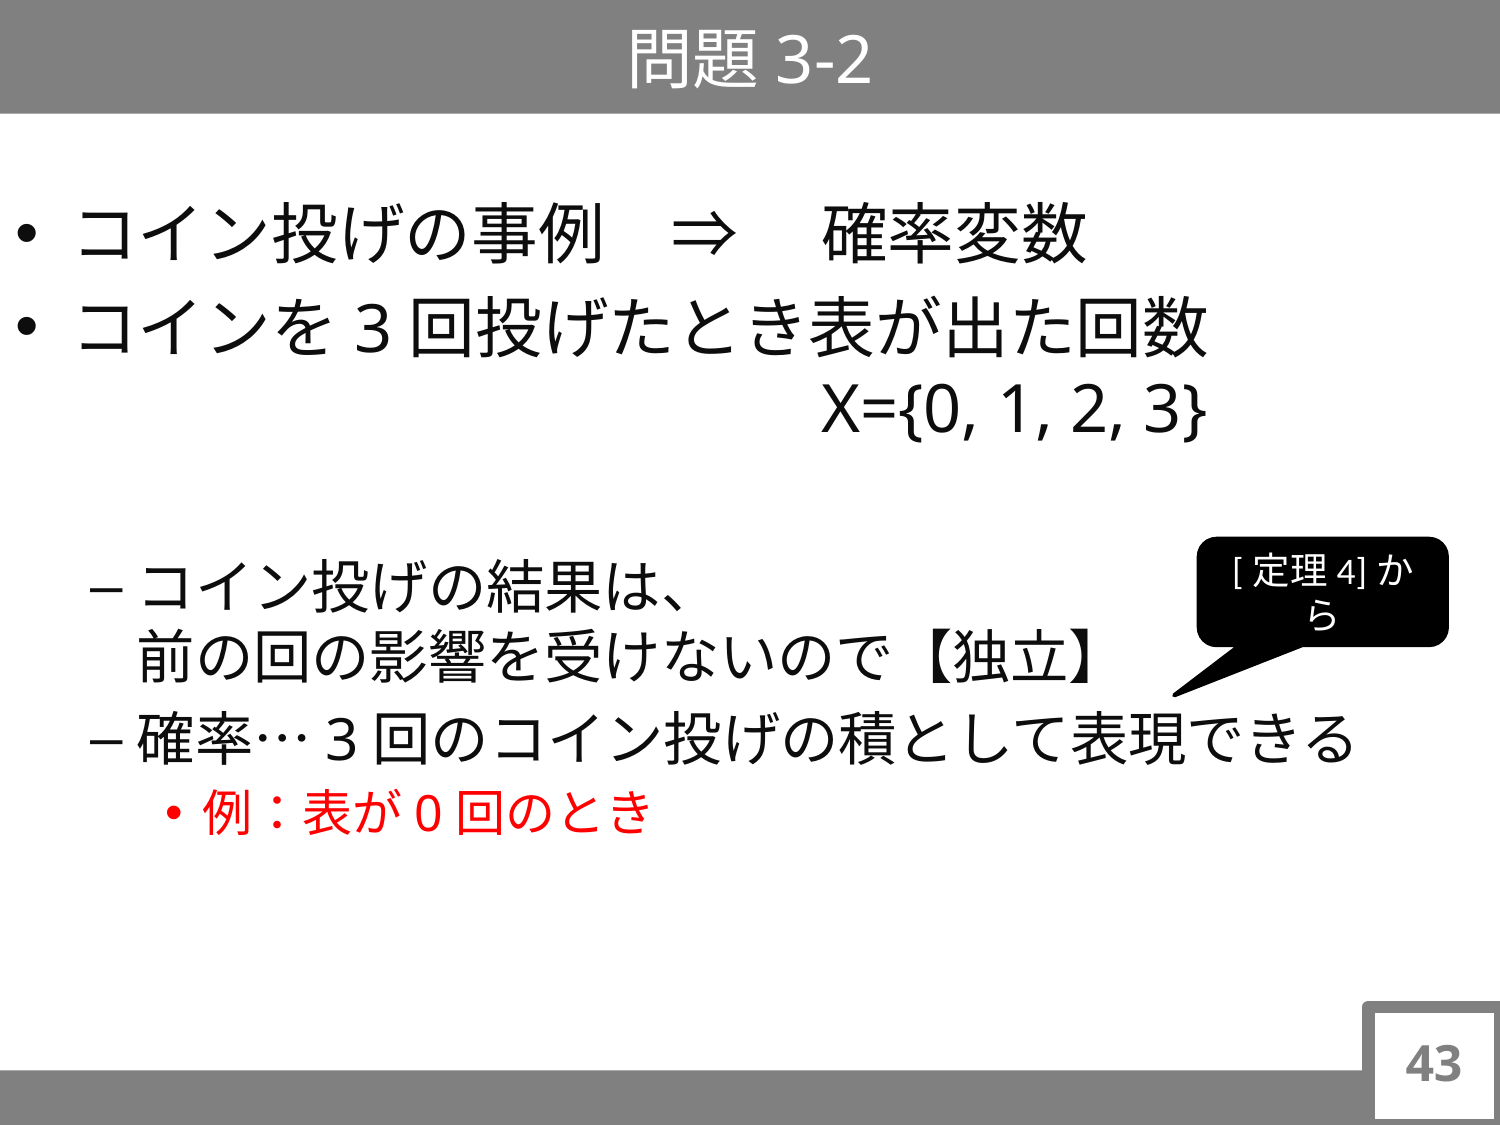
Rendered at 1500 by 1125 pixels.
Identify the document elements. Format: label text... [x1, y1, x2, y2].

text_box [定理4]から [1172, 536, 1449, 698]
title 問題3-2 [0, 0, 1500, 114]
slide_number 43 [1362, 1001, 1500, 1125]
